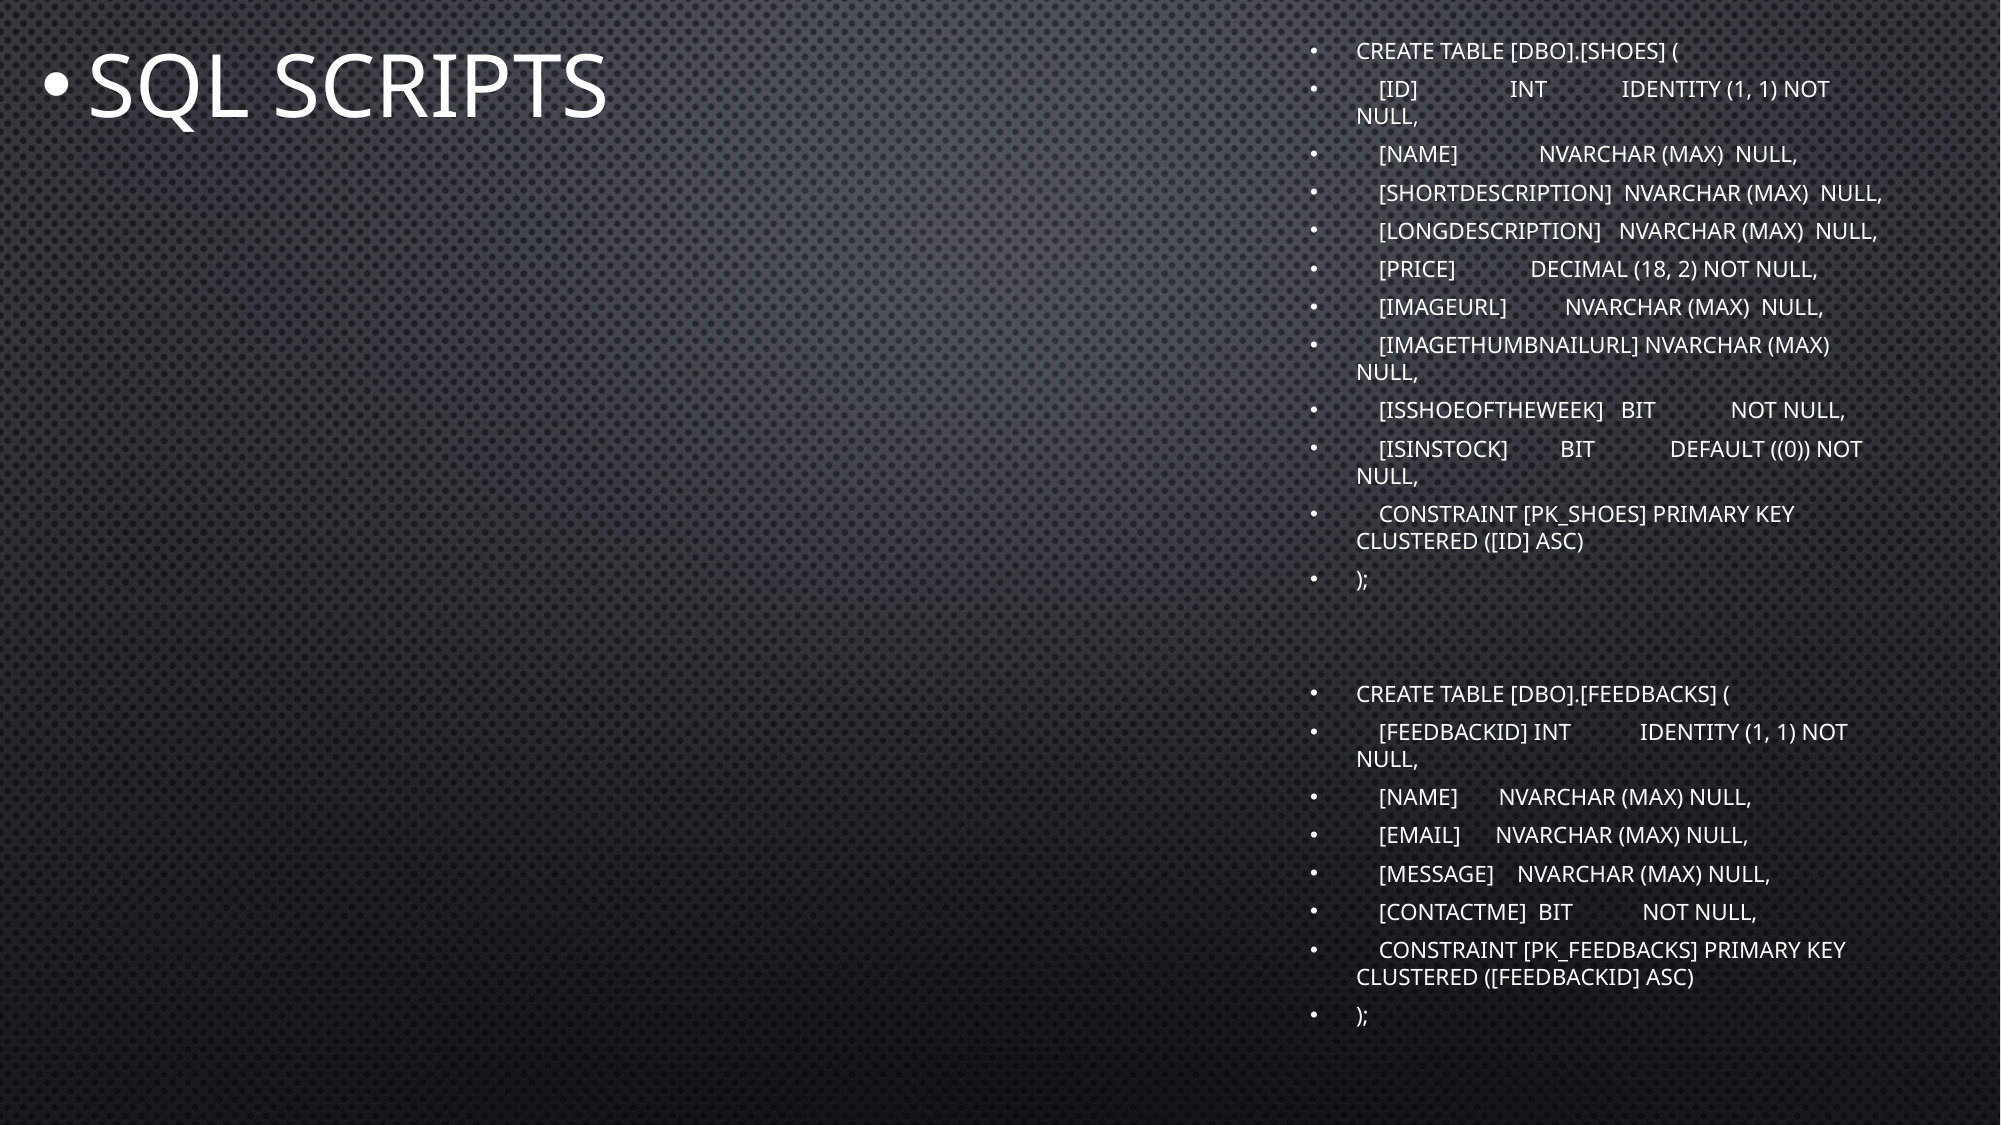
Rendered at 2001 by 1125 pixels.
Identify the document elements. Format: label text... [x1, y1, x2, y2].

list CREATE TABLE [dbo].[Shoes] ( [Id] INT IDENTITY (1, 1) NOT NULL, [Name] NVARCHAR (MAX) NULL, [ShortDescription] NVARCHAR (MAX) NULL, [LongDescription] NVARCHAR (MAX) NULL, [Price] DECIMAL (18, 2) NOT NULL, [ImageUrl] NVARCHAR (MAX) NULL, [ImageThumbnailUrl] NVARCHAR (MAX) NULL, [IsShoeOfTheWeek] BIT NOT NULL, [IsInStock] BIT DEFAULT ((0)) NOT NULL, CONSTRAINT [PK_Shoes] PRIMARY KEY CLUSTERED ([Id] ASC) ); CREATE TABLE [dbo].[Feedbacks] ( [FeedbackId] INT IDENTITY (1, 1) NOT NULL, [Name] NVARCHAR (MAX) NULL, [Email] NVARCHAR (MAX) NULL, [Message] NVARCHAR (MAX) NULL, [ContactMe] BIT NOT NULL, CONSTRAINT [PK_Feedbacks] PRIMARY KEY CLUSTERED ([FeedbackId] ASC) ); [1295, 29, 1904, 1080]
text_box SQL SCRIPTS [25, 19, 648, 218]
